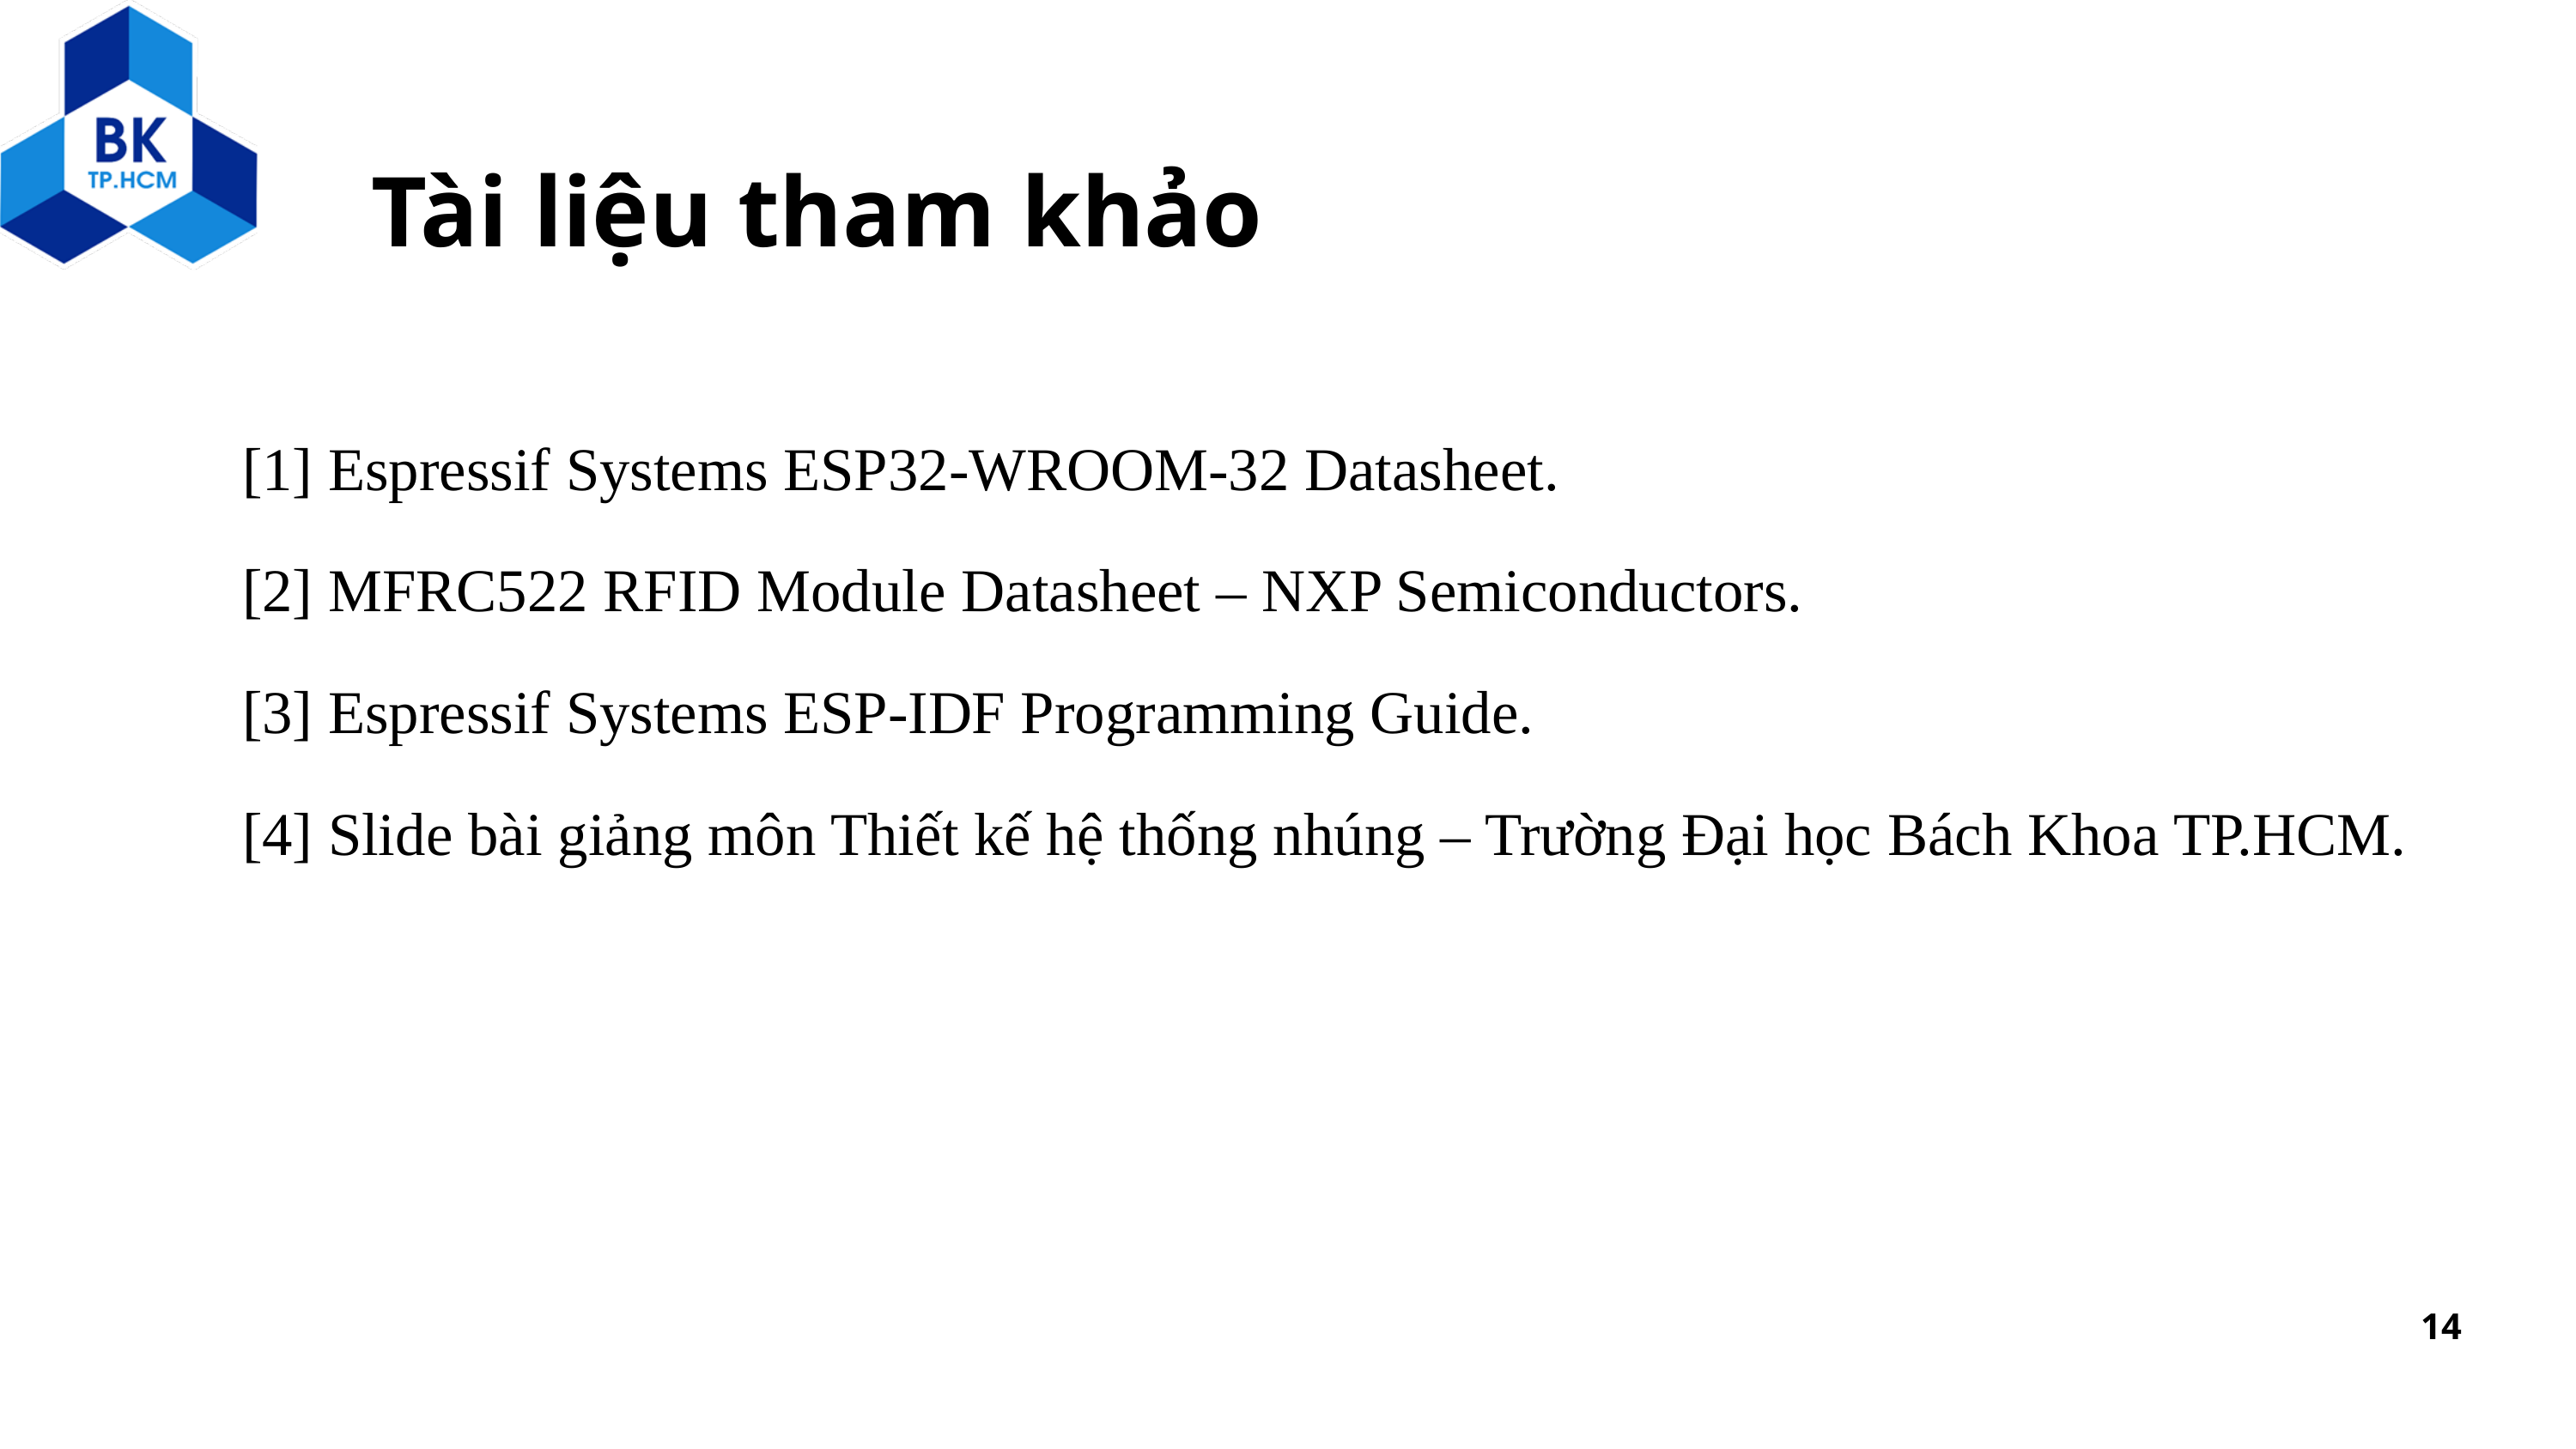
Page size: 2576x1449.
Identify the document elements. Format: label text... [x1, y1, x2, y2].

text_box 14 [2421, 1296, 2463, 1348]
text_box [0, 0, 258, 270]
text_box Tài liệu tham khảo [285, 130, 1349, 267]
text_box [1] Espressif Systems ESP32-WROOM-32 Datasheet. [2] MFRC522 RFID Module Datasheet – NXP Semiconductors. [3] Espressif Systems ESP-IDF Programming Guide. [4] Slide bài giảng môn Thiết kế hệ thống nhúng – Trường Đại học Bách Khoa TP.HCM. [242, 380, 2456, 868]
